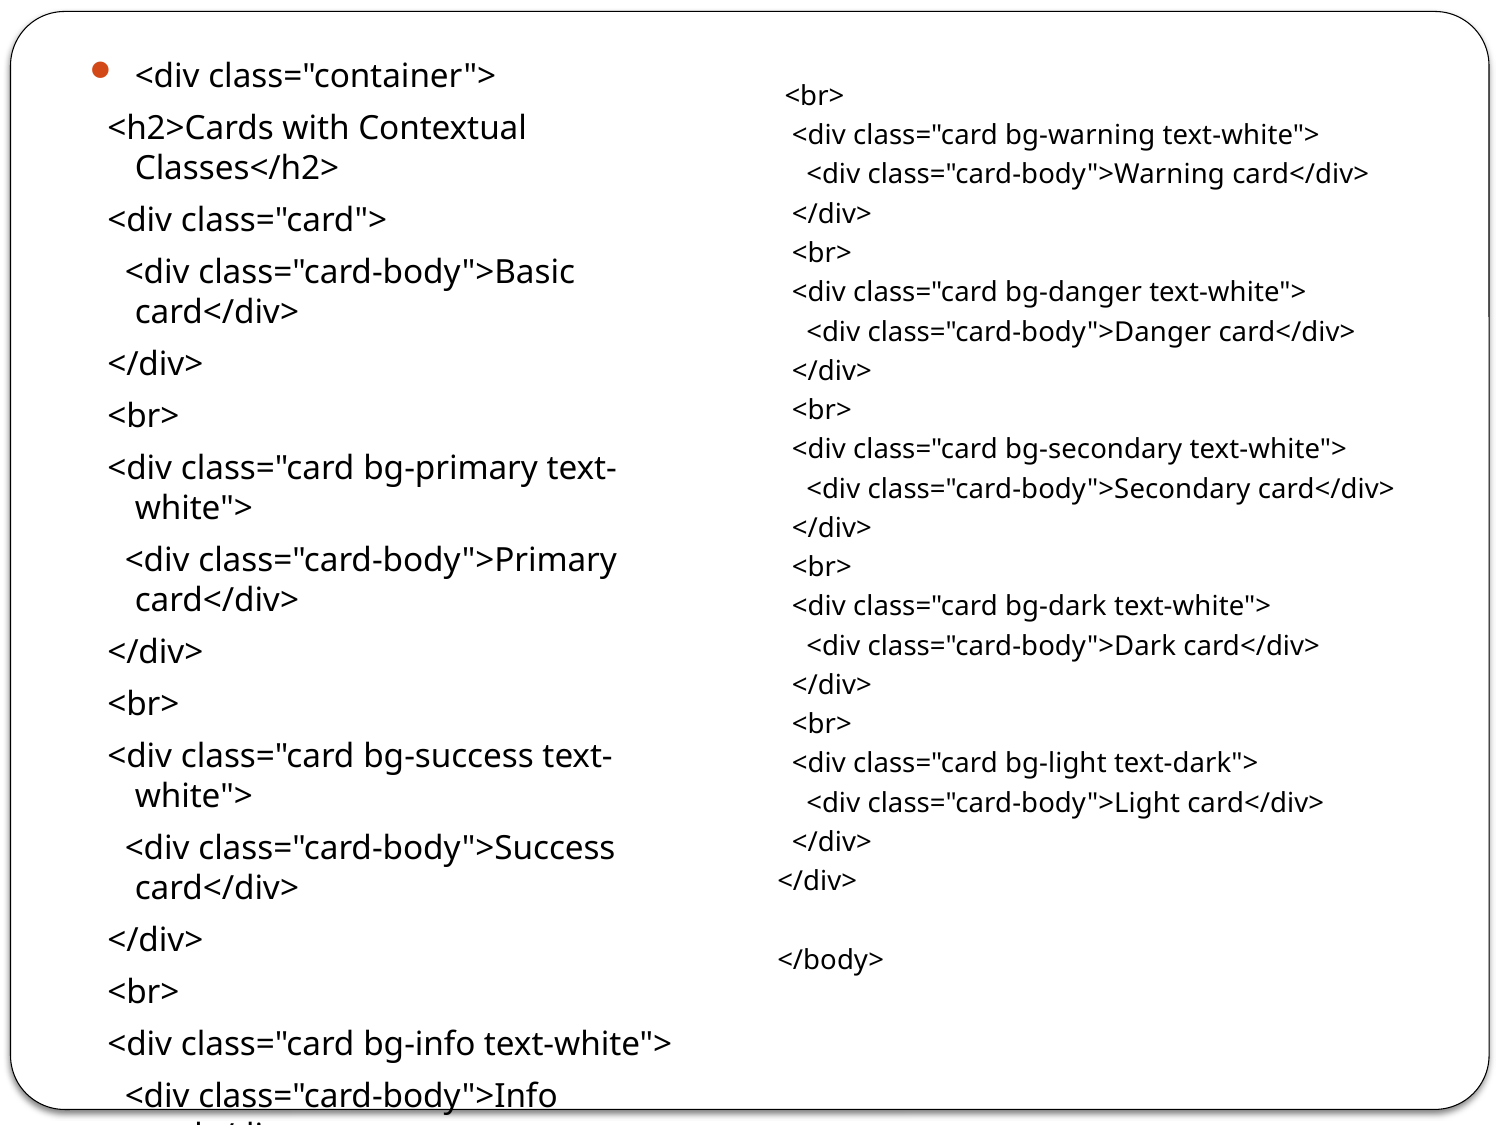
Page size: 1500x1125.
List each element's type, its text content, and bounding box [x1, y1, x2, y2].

list <div class="container"> <h2>Cards with Contextual Classes</h2> <div class="card"> <div class="card-body">Basic card</div> </div> <br> <div class="card bg-primary text-white"> <div class="card-body">Primary card</div> </div> <br> <div class="card bg-success text-white"> <div class="card-body">Success card</div> </div> <br> <div class="card bg-info text-white"> <div class="card-body">Info card</div> </div> [75, 46, 738, 1005]
list <br> <div class="card bg-warning text-white"> <div class="card-body">Warning card</div> </div> <br> <div class="card bg-danger text-white"> <div class="card-body">Danger card</div> </div> <br> <div class="card bg-secondary text-white"> <div class="card-body">Secondary card</div> </div> <br> <div class="card bg-dark text-white"> <div class="card-body">Dark card</div> </div> <br> <div class="card bg-light text-dark"> <div class="card-body">Light card</div> </div> </div> </body> [762, 70, 1425, 1005]
